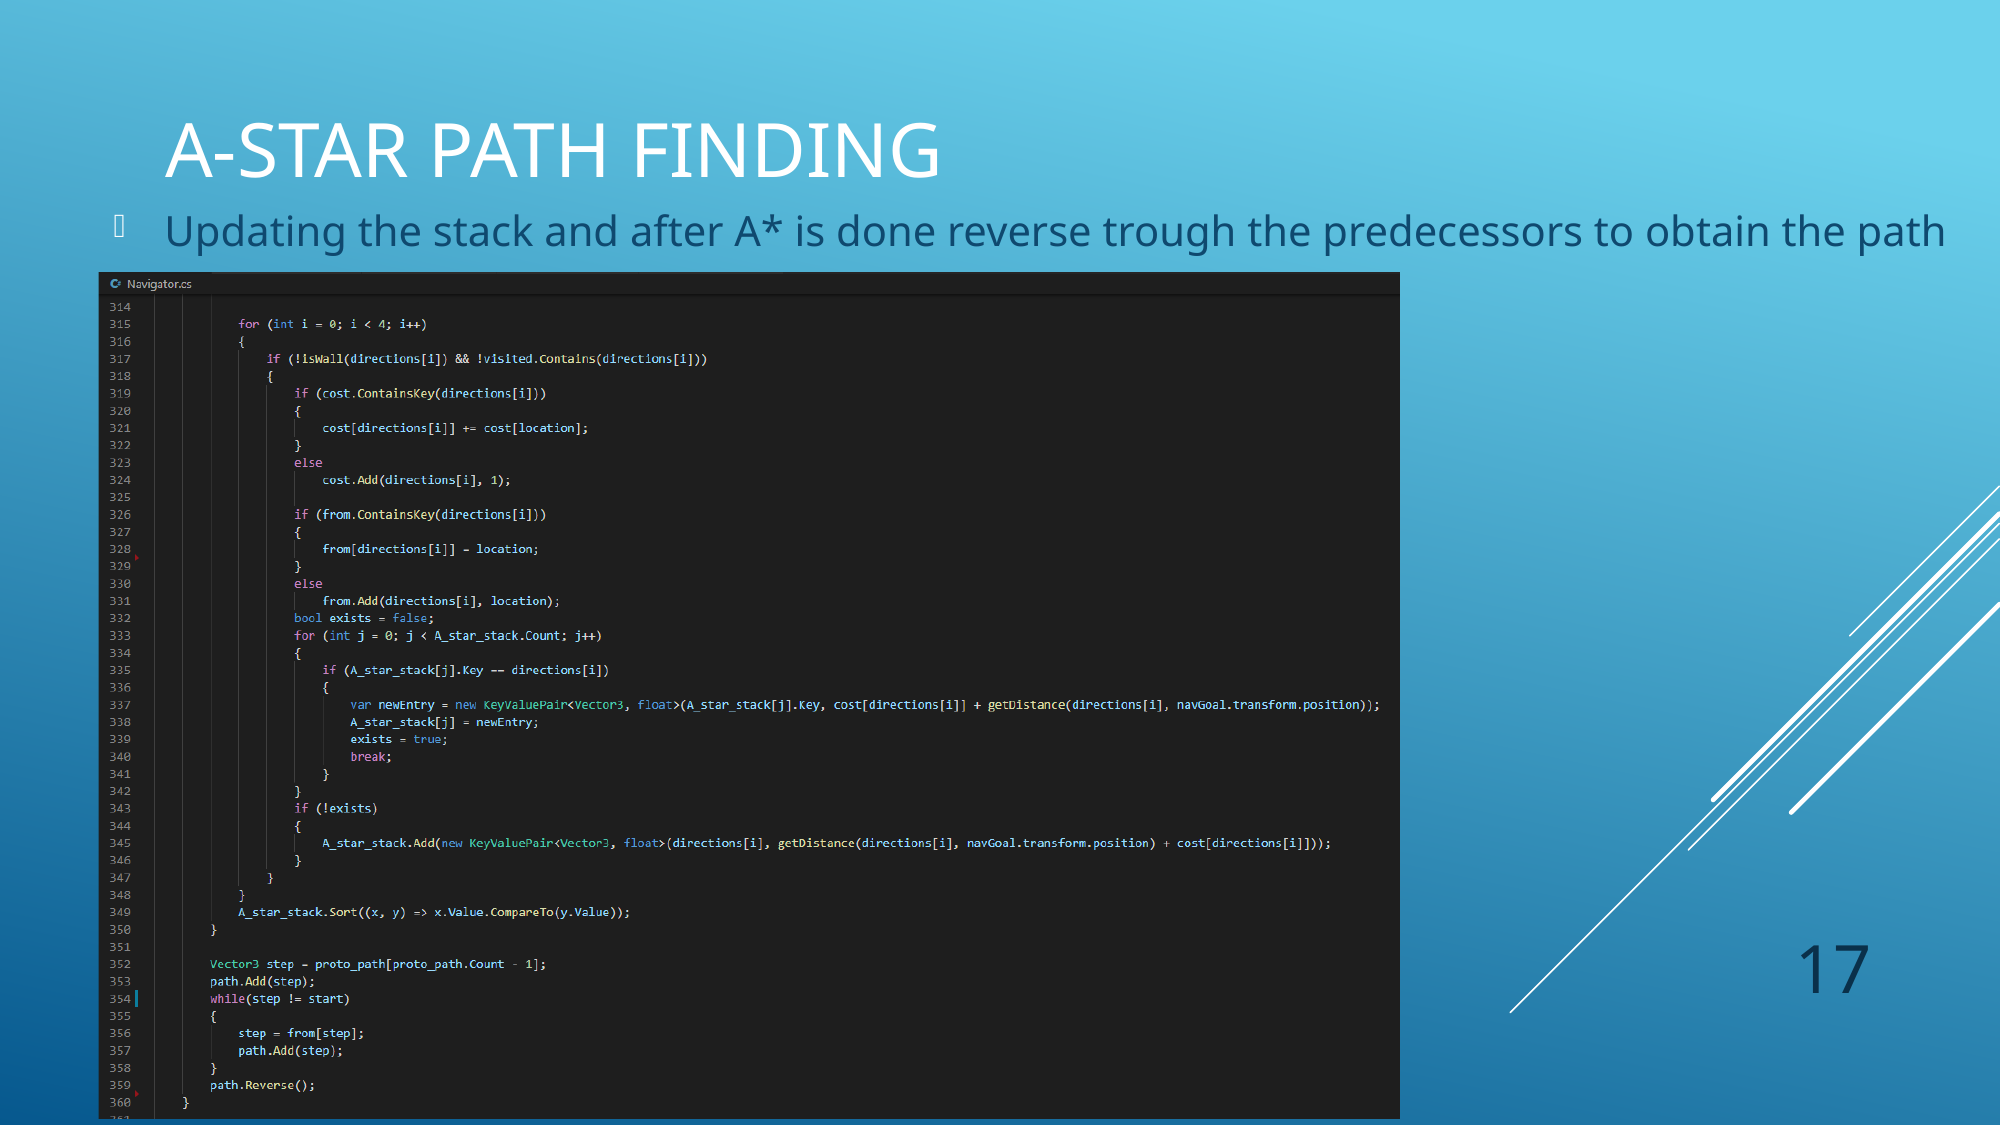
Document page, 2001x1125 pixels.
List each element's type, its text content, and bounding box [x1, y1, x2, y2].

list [98, 272, 1401, 1119]
text_box Updating the stack and after A* is done reverse trough the predecessors to obtain the path [98, 196, 1968, 273]
title A-STAR PATH FINDING [0, 57, 1400, 239]
slide_number 17 [1700, 915, 1888, 1025]
